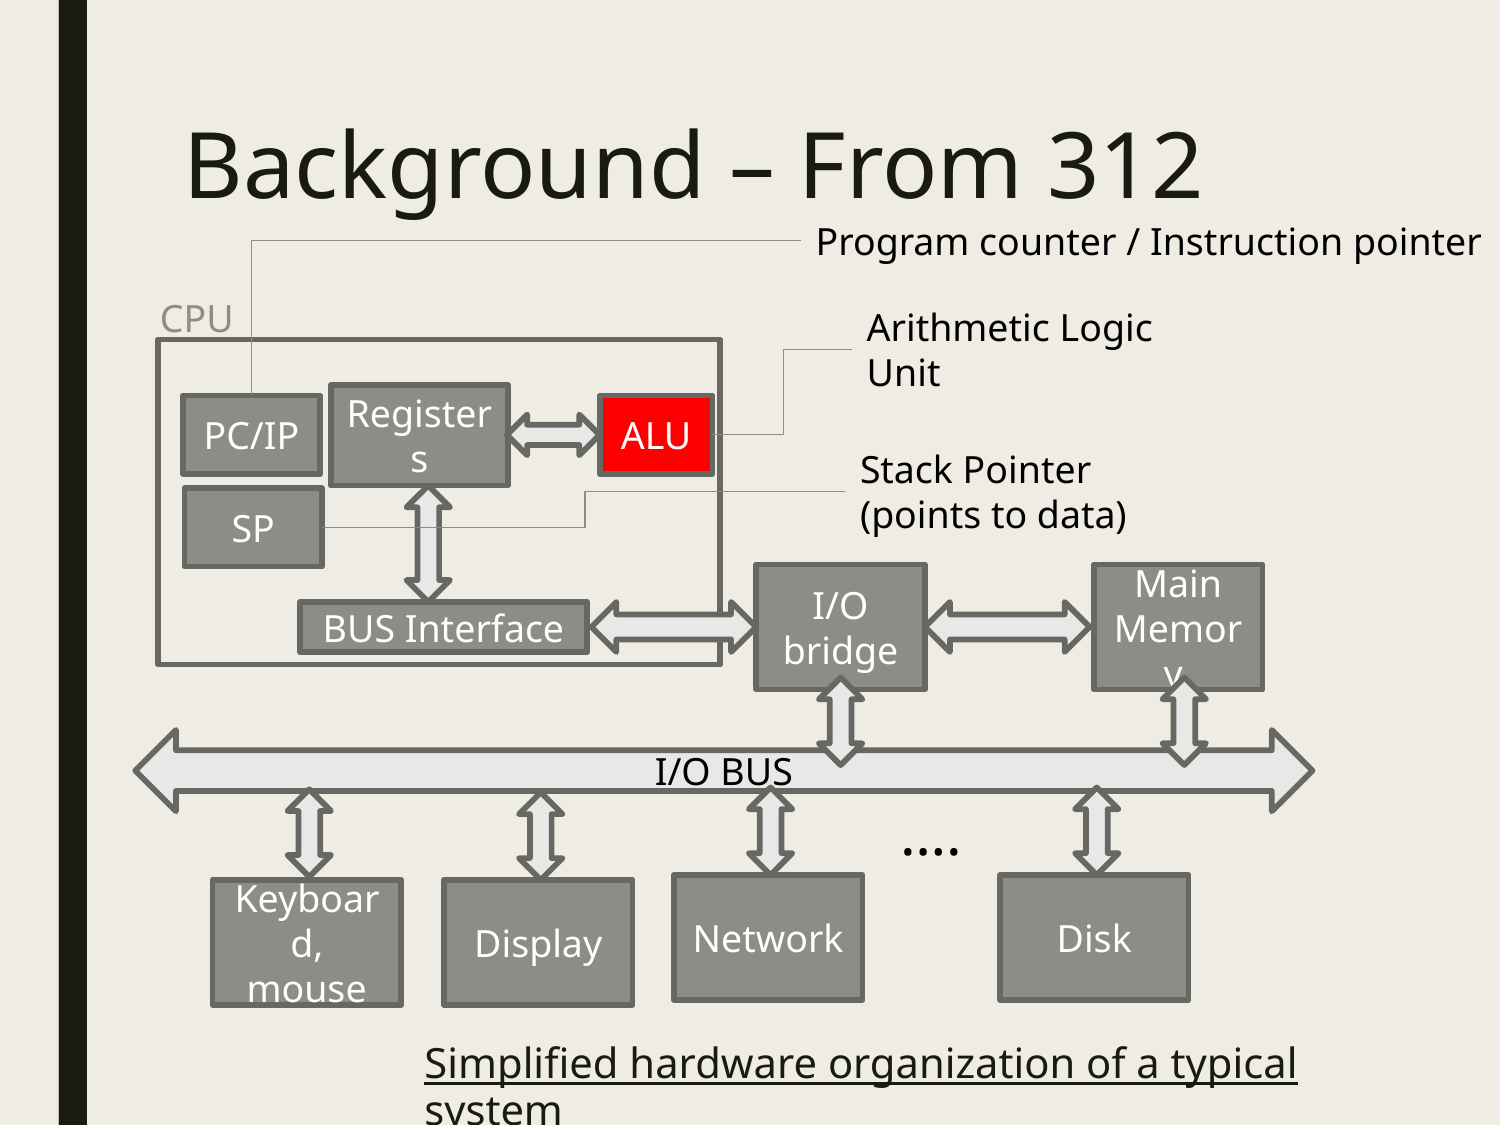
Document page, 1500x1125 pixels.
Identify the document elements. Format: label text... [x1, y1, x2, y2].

title Background – From 312 [845, 271, 1351, 357]
text_box I/O bridge [753, 562, 928, 692]
text_box Stack Pointer (points to data) [845, 438, 1150, 544]
text_box [746, 784, 795, 872]
text_box [1159, 674, 1209, 768]
text_box Main Memory [1091, 562, 1265, 692]
text_box [816, 674, 866, 768]
title Background – From 312 [168, 112, 1351, 287]
text_box [516, 789, 566, 877]
list Simplified hardware organization of a typical system [409, 1033, 1363, 1100]
text_box [284, 786, 334, 877]
text_box Program counter / Instruction pointer [800, 210, 1498, 271]
text_box [922, 599, 1091, 655]
text_box [721, 599, 760, 655]
text_box I/O BUS [132, 727, 1316, 814]
text_box Arithmetic Logic Unit [851, 296, 1224, 402]
text_box Display [441, 877, 635, 1008]
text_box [712, 327, 852, 435]
text_box Network [671, 872, 865, 1003]
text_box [321, 491, 846, 528]
text_box [1072, 784, 1122, 872]
text_box …. [885, 789, 977, 875]
text_box Disk [997, 872, 1191, 1003]
text_box Keyboard, mouse [210, 877, 404, 1008]
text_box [251, 241, 845, 396]
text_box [149, 287, 721, 665]
